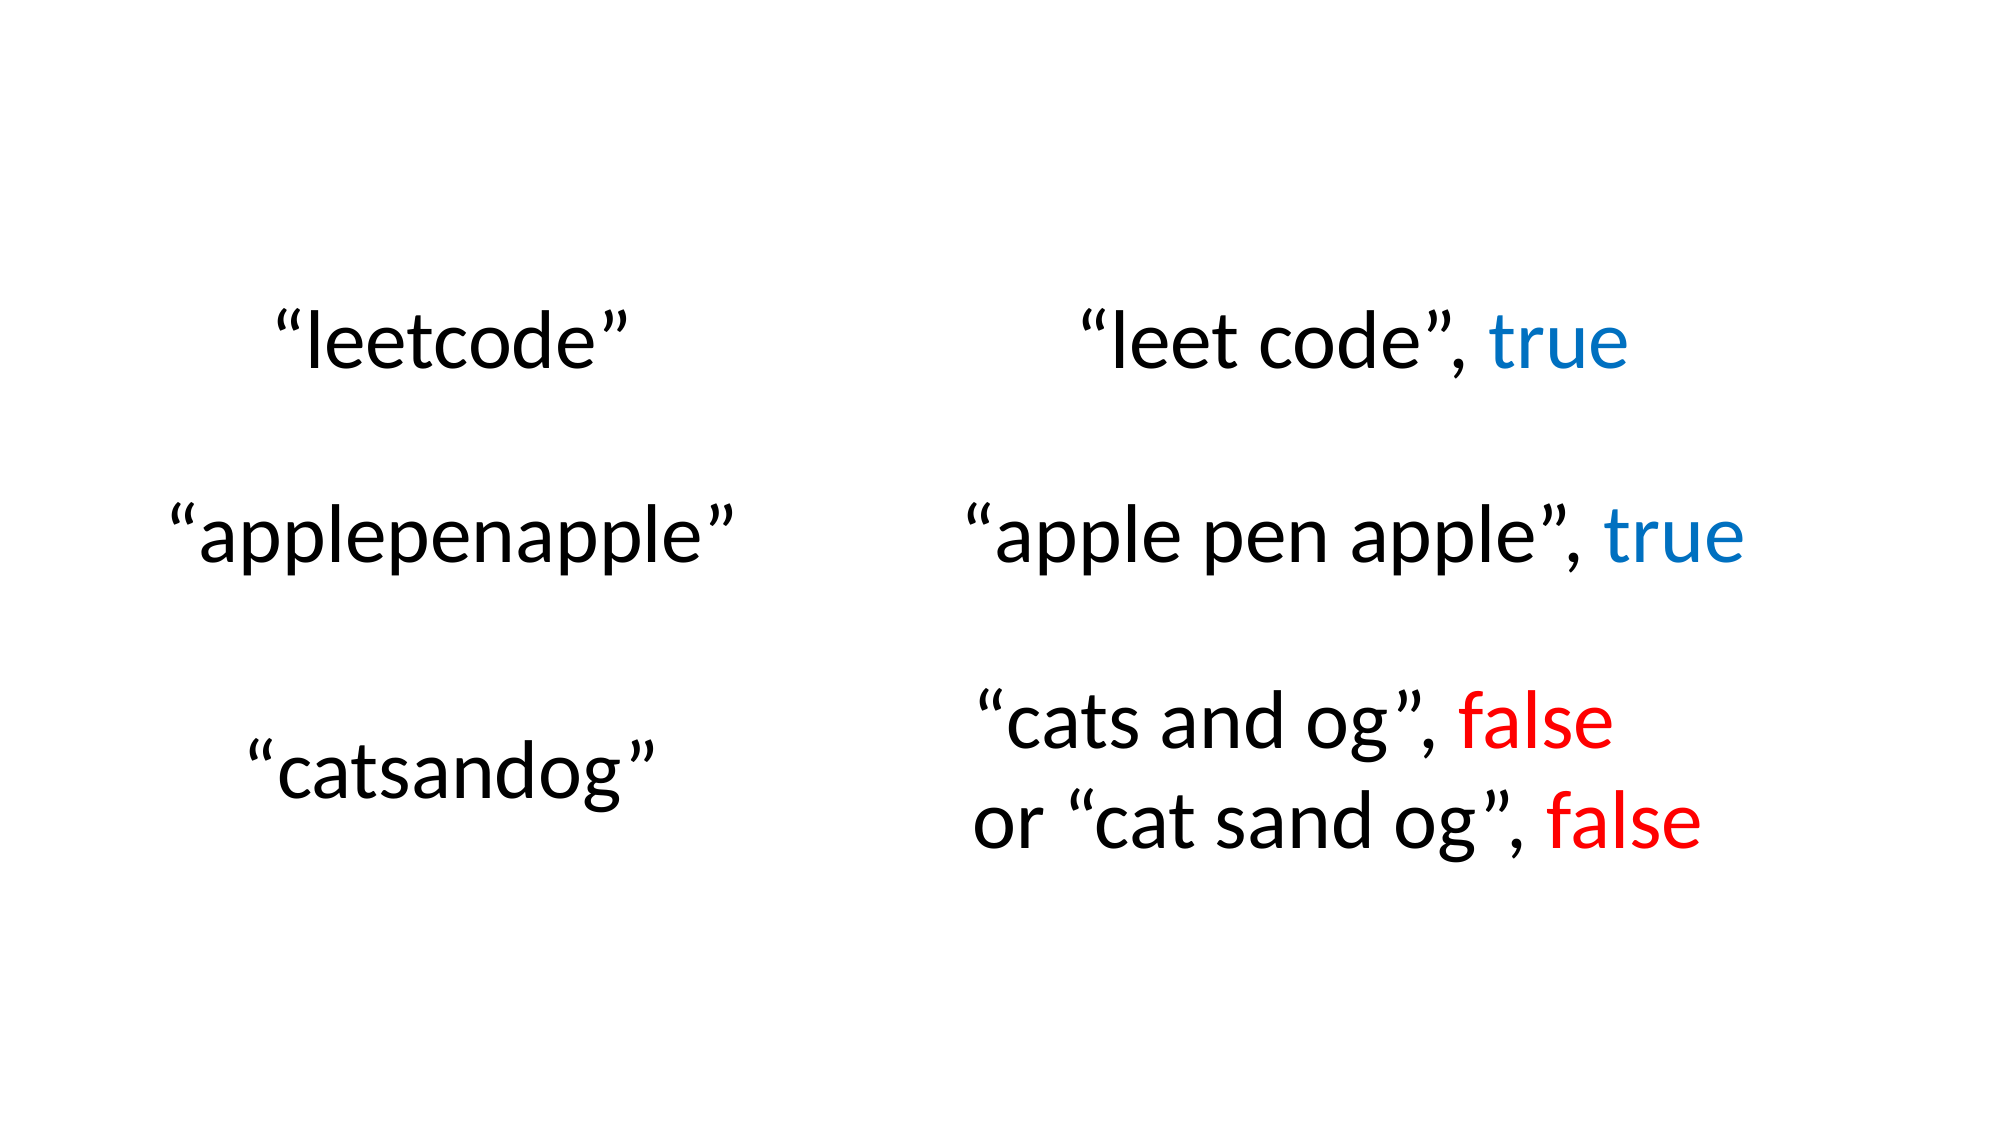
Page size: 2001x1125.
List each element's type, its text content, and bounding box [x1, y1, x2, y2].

text_box “leetcode” [186, 276, 716, 394]
text_box “cats and og”, false or “cat sand og”, false [957, 665, 1749, 866]
text_box “apple pen apple”, true [843, 470, 1863, 589]
text_box “leet code”, true [843, 276, 1863, 394]
text_box “catsandog” [186, 706, 716, 825]
text_box “applepenapple” [137, 470, 766, 589]
